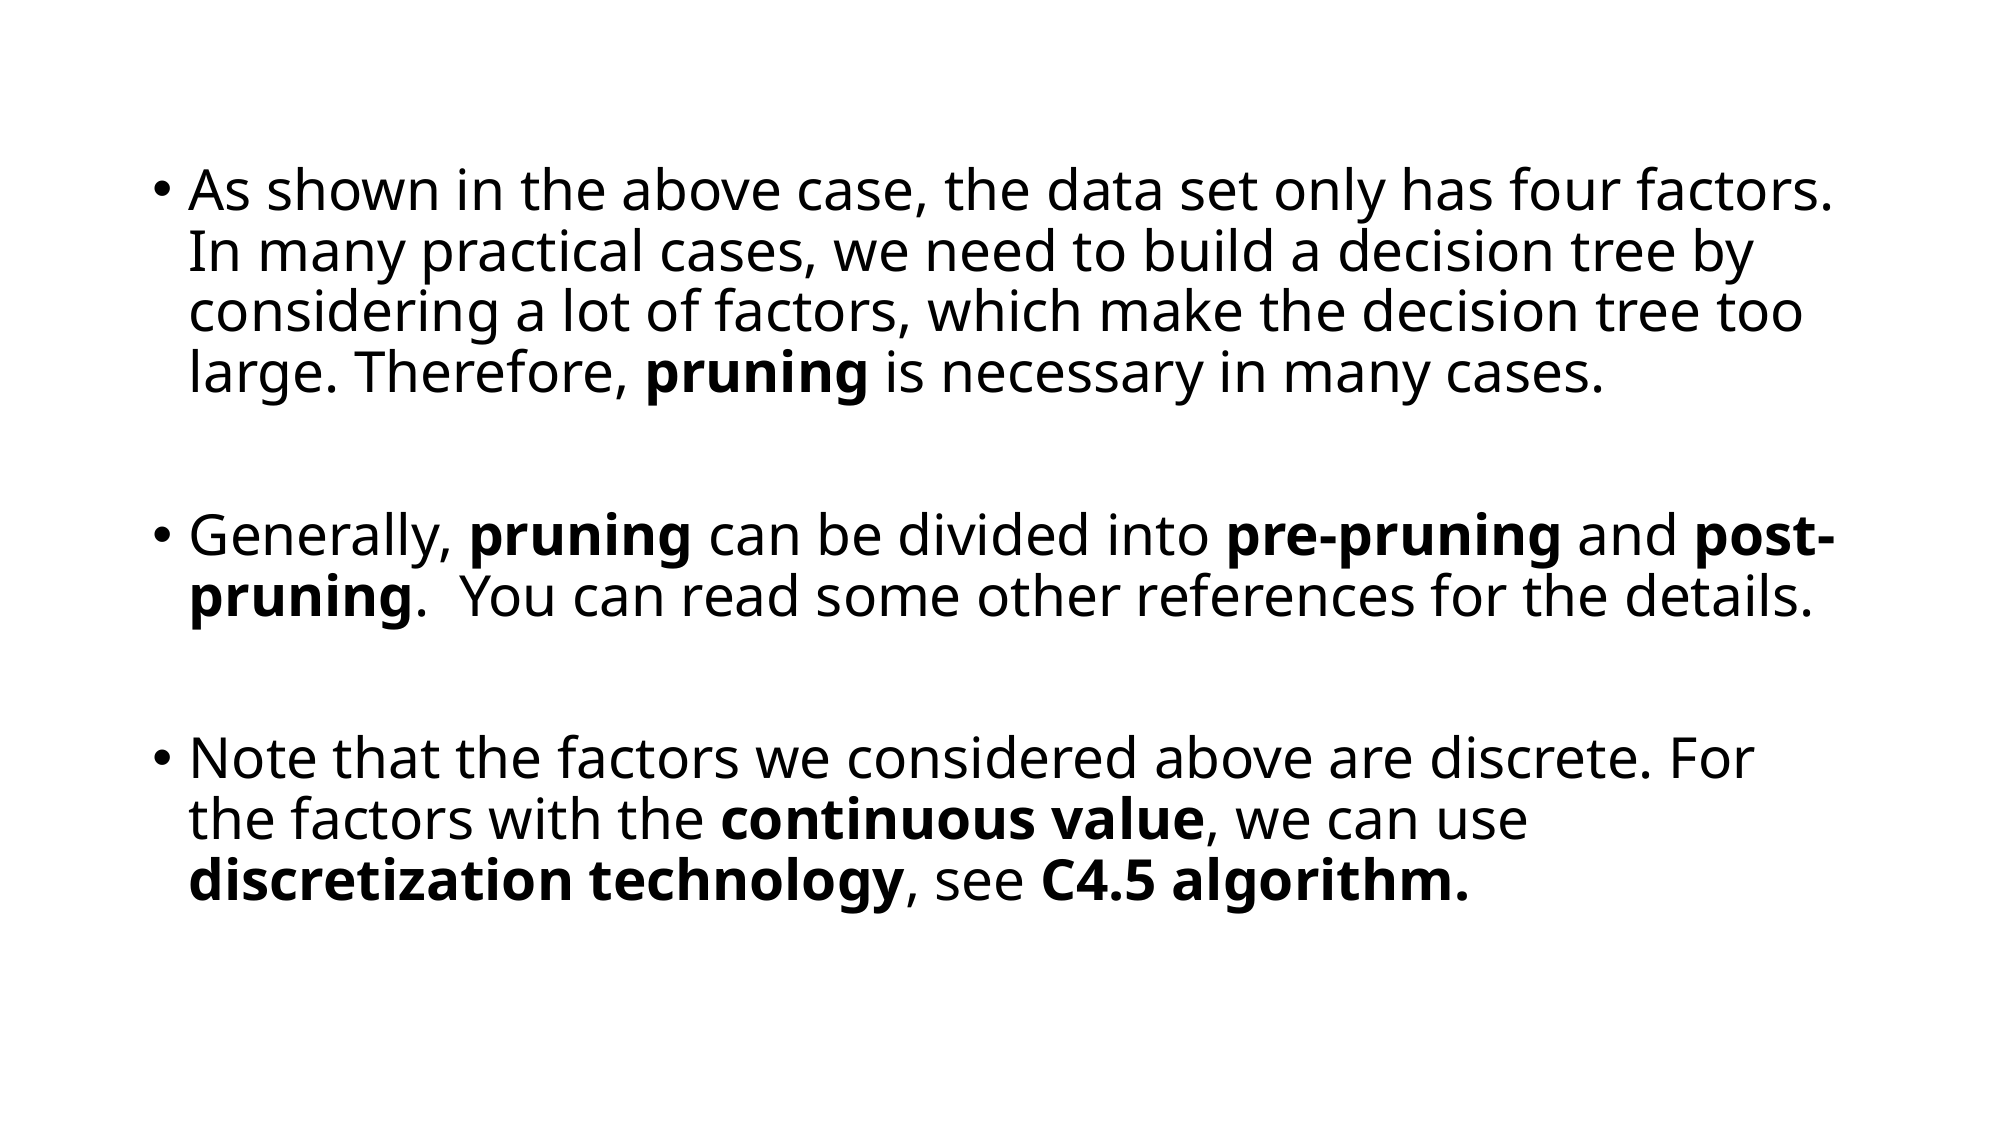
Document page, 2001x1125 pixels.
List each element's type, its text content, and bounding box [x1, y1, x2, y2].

list As shown in the above case, the data set only has four factors. In many practical cases, we need to build a decision tree by considering a lot of factors, which make the decision tree too large. Therefore, pruning is necessary in many cases. Generally, pruning can be divided into pre-pruning and post-pruning. You can read some other references for the details. Note that the factors we considered above are discrete. For the factors with the continuous value, we can use discretization technology, see C4.5 algorithm. [137, 65, 1863, 961]
